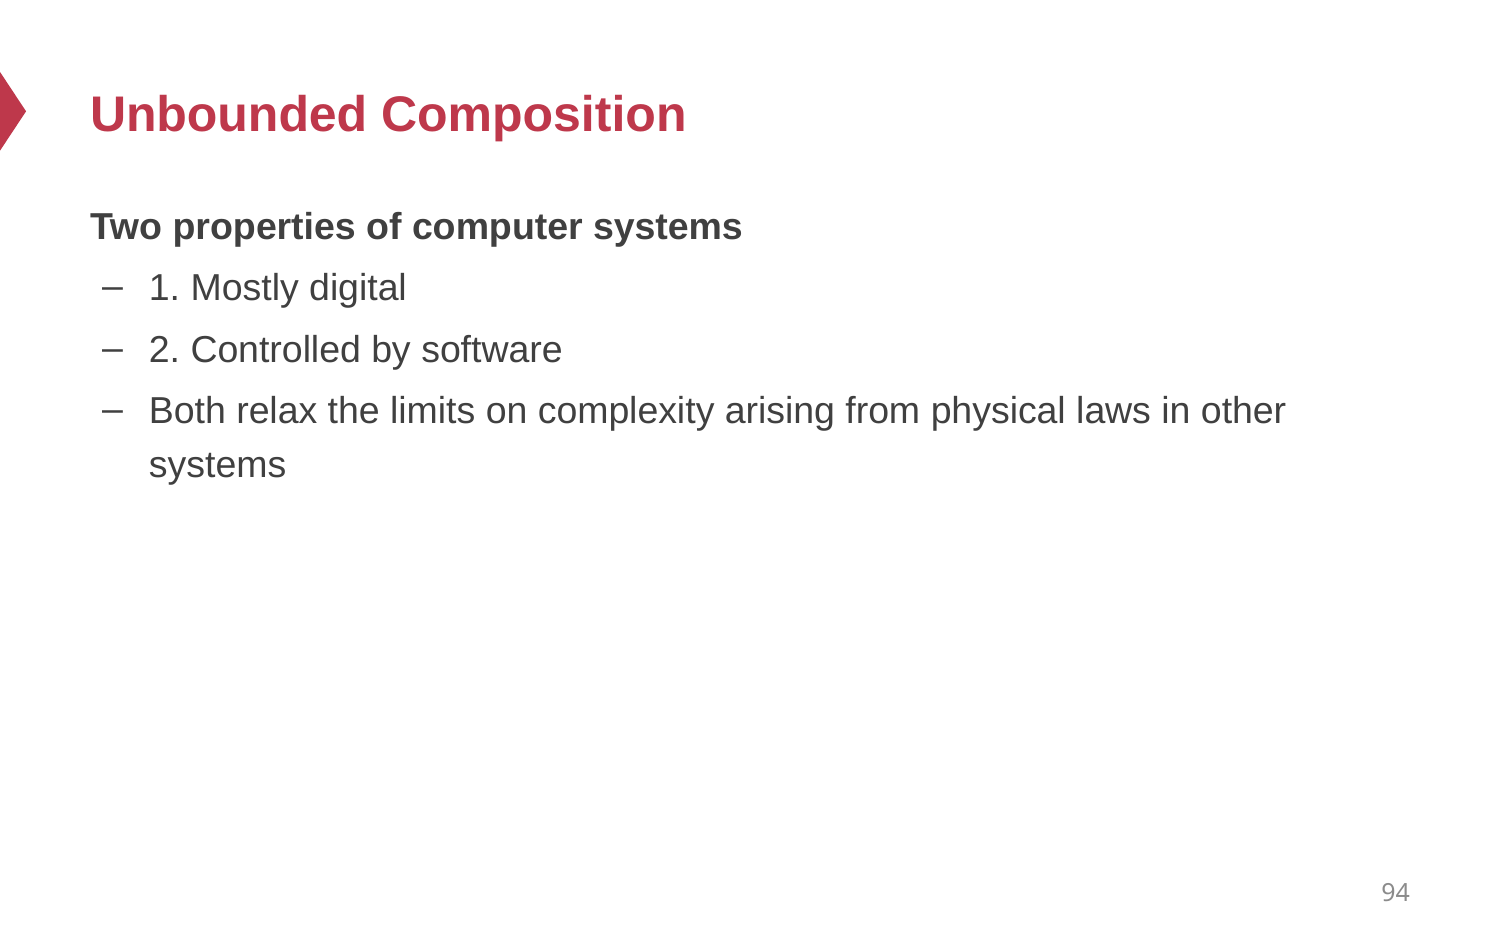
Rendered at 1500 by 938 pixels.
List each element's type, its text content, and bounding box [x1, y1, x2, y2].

title Unbounded Composition [75, 37, 1425, 185]
slide_number 94 [1074, 868, 1425, 919]
list Two properties of computer systems 1. Mostly digital 2. Controlled by software Both relax the limits on complexity arising from physical laws in other systems [75, 185, 1425, 804]
